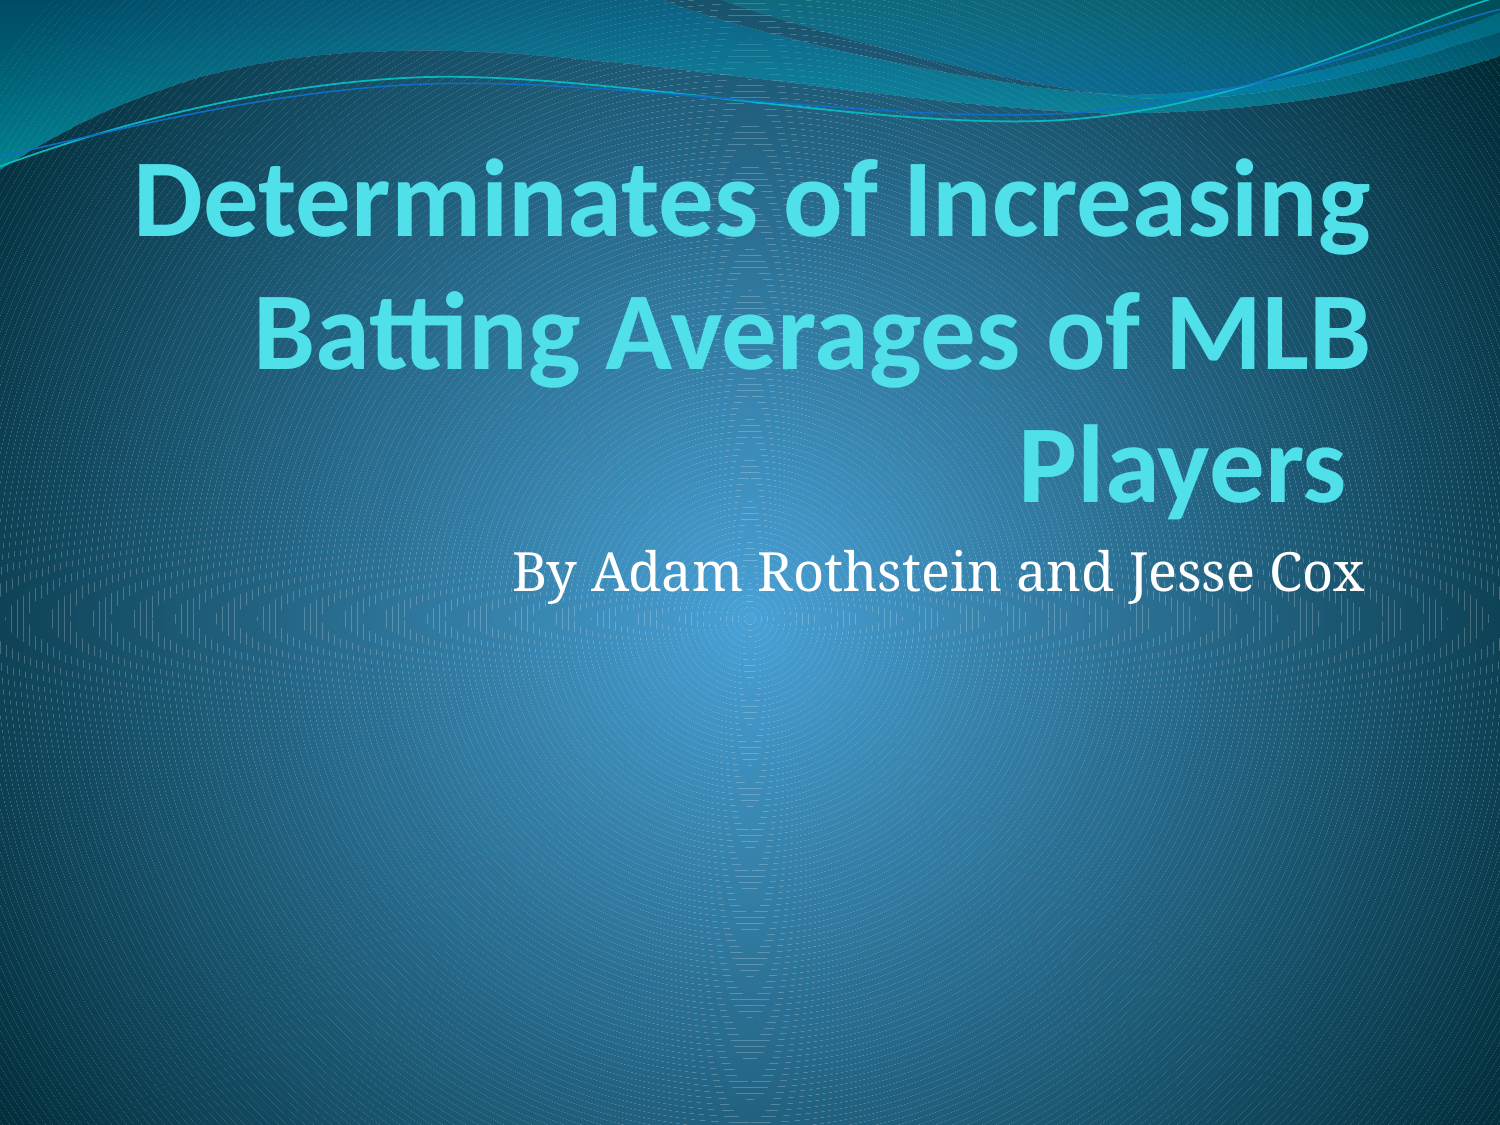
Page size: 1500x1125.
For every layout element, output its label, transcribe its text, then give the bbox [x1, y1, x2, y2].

subtitle By Adam Rothstein and Jesse Cox [87, 529, 1376, 818]
title Determinates of Increasing Batting Averages of MLB Players [87, 125, 1376, 525]
